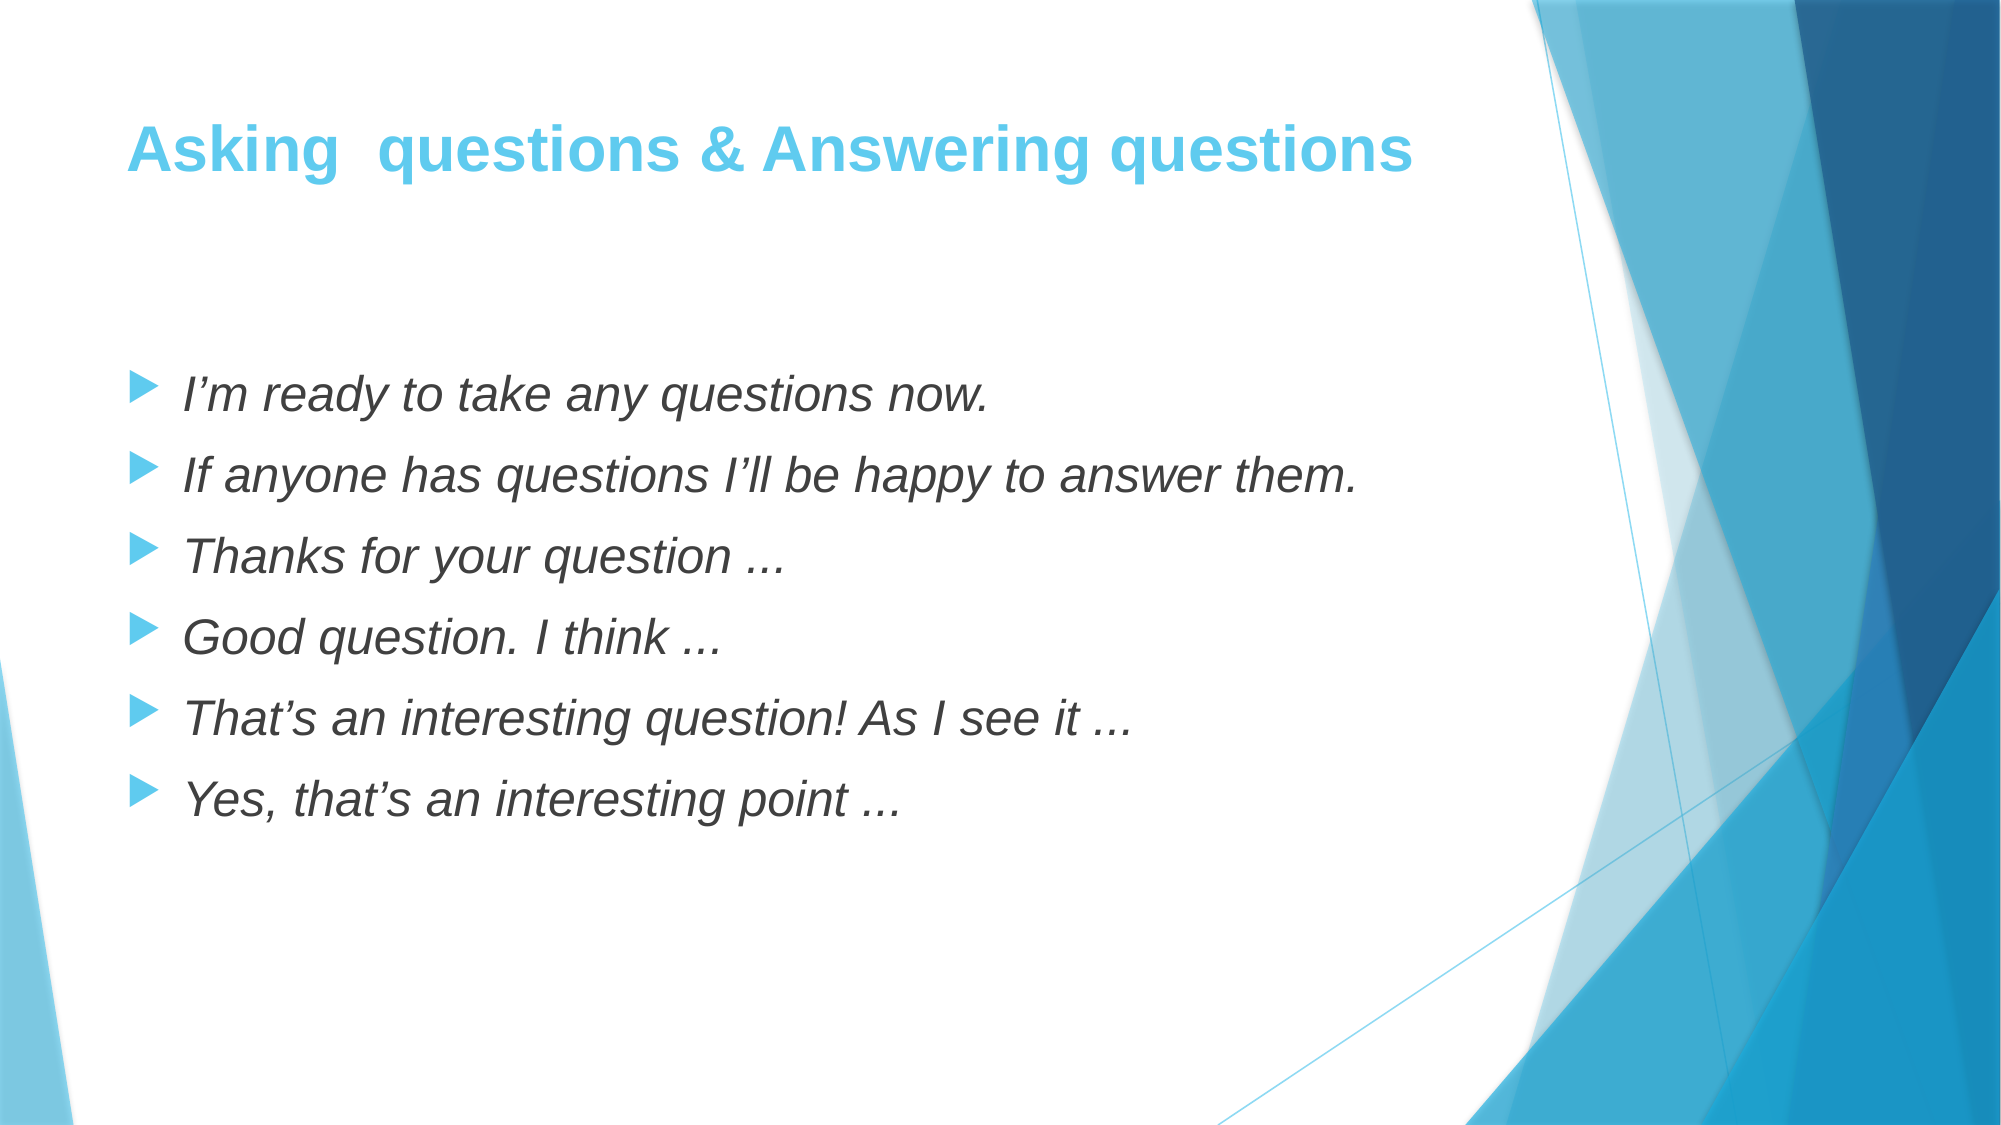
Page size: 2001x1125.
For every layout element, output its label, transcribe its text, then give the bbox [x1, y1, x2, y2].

list I’m ready to take any questions now. If anyone has questions I’ll be happy to answer them. Thanks for your question ... Good question. I think ... That’s an interesting question! As I see it ... Yes, that’s an interesting point ... [111, 354, 1754, 1025]
title Asking questions & Answering questions [111, 99, 1522, 317]
